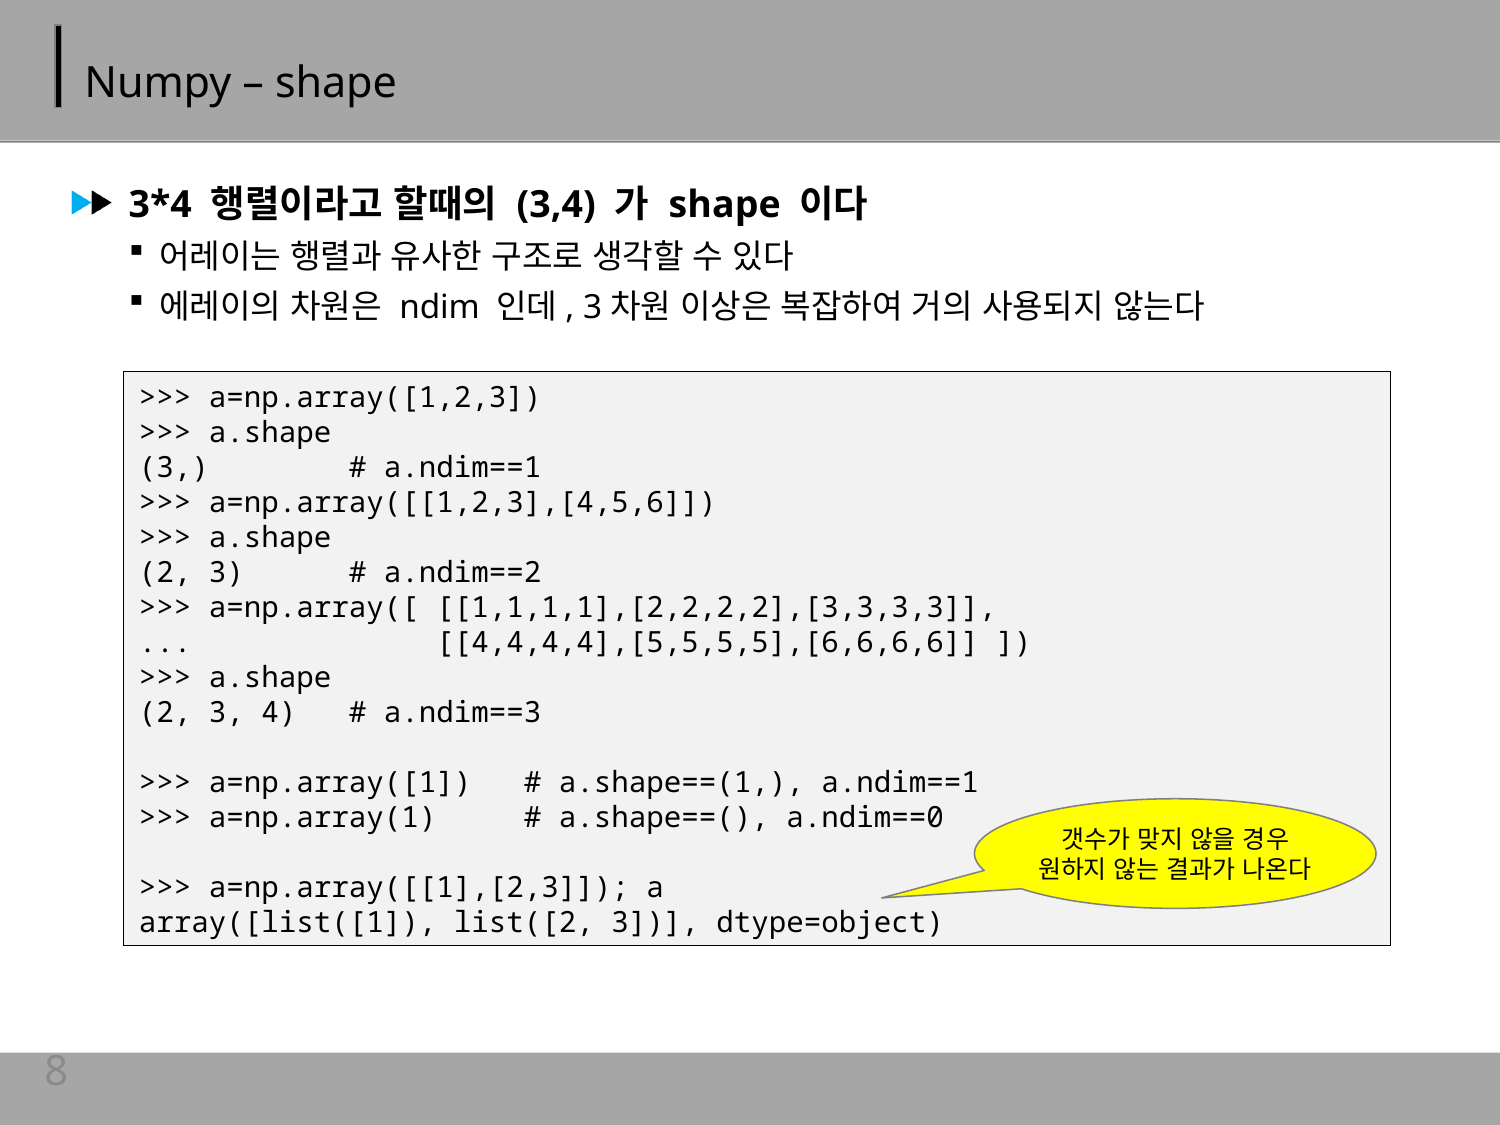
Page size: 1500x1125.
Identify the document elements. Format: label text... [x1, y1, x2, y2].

list 3*4 행렬이라고 할때의 (3,4) 가 shape 이다 어레이는 행렬과 유사한 구조로 생각할 수 있다 에레이의 차원은 ndim 인데, 3차원 이상은 복잡하여 거의 사용되지 않는다 [55, 172, 1447, 946]
text_box 갯수가 맞지 않을 경우 원하지 않는 결과가 나온다 [881, 798, 1377, 909]
slide_number 8 [29, 1042, 380, 1103]
text_box >>> a=np.array([1,2,3]) >>> a.shape (3,) # a.ndim==1 >>> a=np.array([[1,2,3],[4,5,6]]) >>> a.shape (2, 3) # a.ndim==2 >>> a=np.array([ [[1,1,1,1],[2,2,2,2],[3,3,3,3]], ... [[4,4,4,4],[5,5,5,5],[6,6,6,6]] ]) >>> a.shape (2, 3, 4) # a.ndim==3 >>> a=np.array([1]) # a.shape==(1,), a.ndim==1 >>> a=np.array(1) # a.shape==(), a.ndim==0 >>> a=np.array([[1],[2,3]]); a array([list([1]), list([2, 3])], dtype=object) [123, 371, 1391, 946]
picture [70, 189, 113, 216]
title Numpy – shape [69, 20, 1364, 114]
